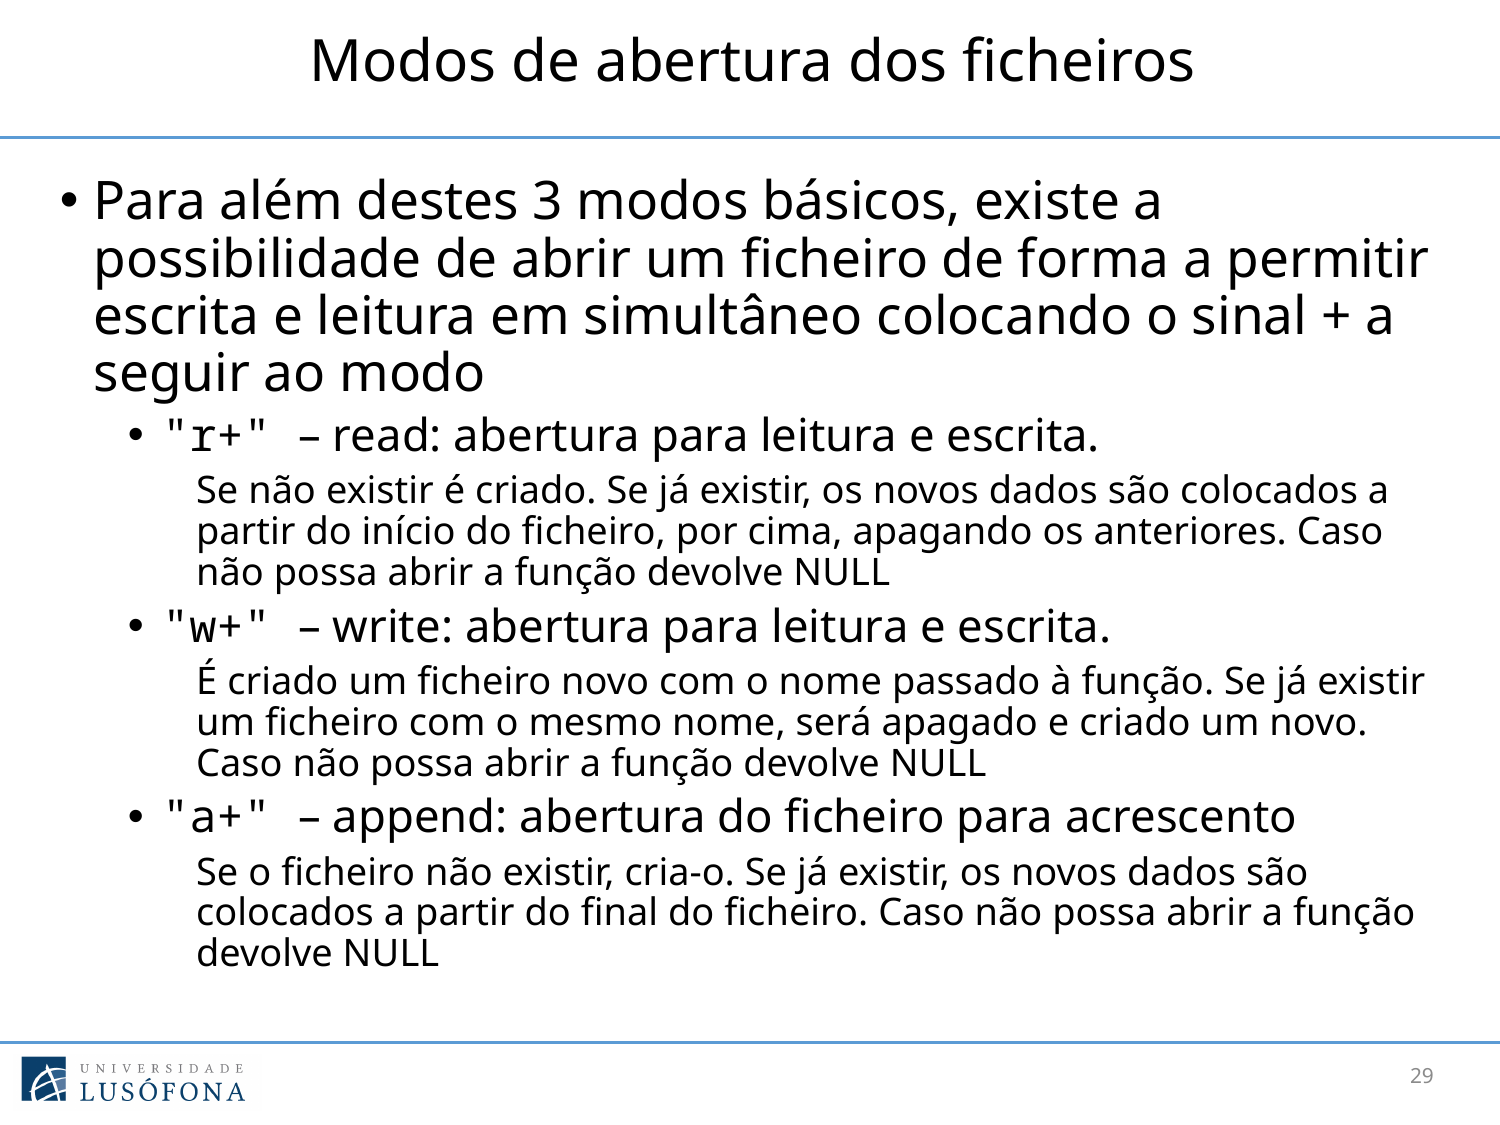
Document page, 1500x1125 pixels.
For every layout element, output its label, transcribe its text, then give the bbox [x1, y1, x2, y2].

list Para além destes 3 modos básicos, existe a possibilidade de abrir um ficheiro de forma a permitir escrita e leitura em simultâneo colocando o sinal + a seguir ao modo "r+" – read: abertura para leitura e escrita. Se não existir é criado. Se já existir, os novos dados são colocados a partir do início do ficheiro, por cima, apagando os anteriores. Caso não possa abrir a função devolve NULL "w+" – write: abertura para leitura e escrita. É criado um ficheiro novo com o nome passado à função. Se já existir um ficheiro com o mesmo nome, será apagado e criado um novo. Caso não possa abrir a função devolve NULL "a+" – append: abertura do ficheiro para acrescento Se o ficheiro não existir, cria-o. Se já existir, os novos dados são colocados a partir do final do ficheiro. Caso não possa abrir a função devolve NULL [44, 166, 1449, 990]
slide_number 29 [1328, 1058, 1449, 1094]
title Modos de abertura dos ficheiros [50, 0, 1455, 126]
picture [13, 1054, 262, 1111]
